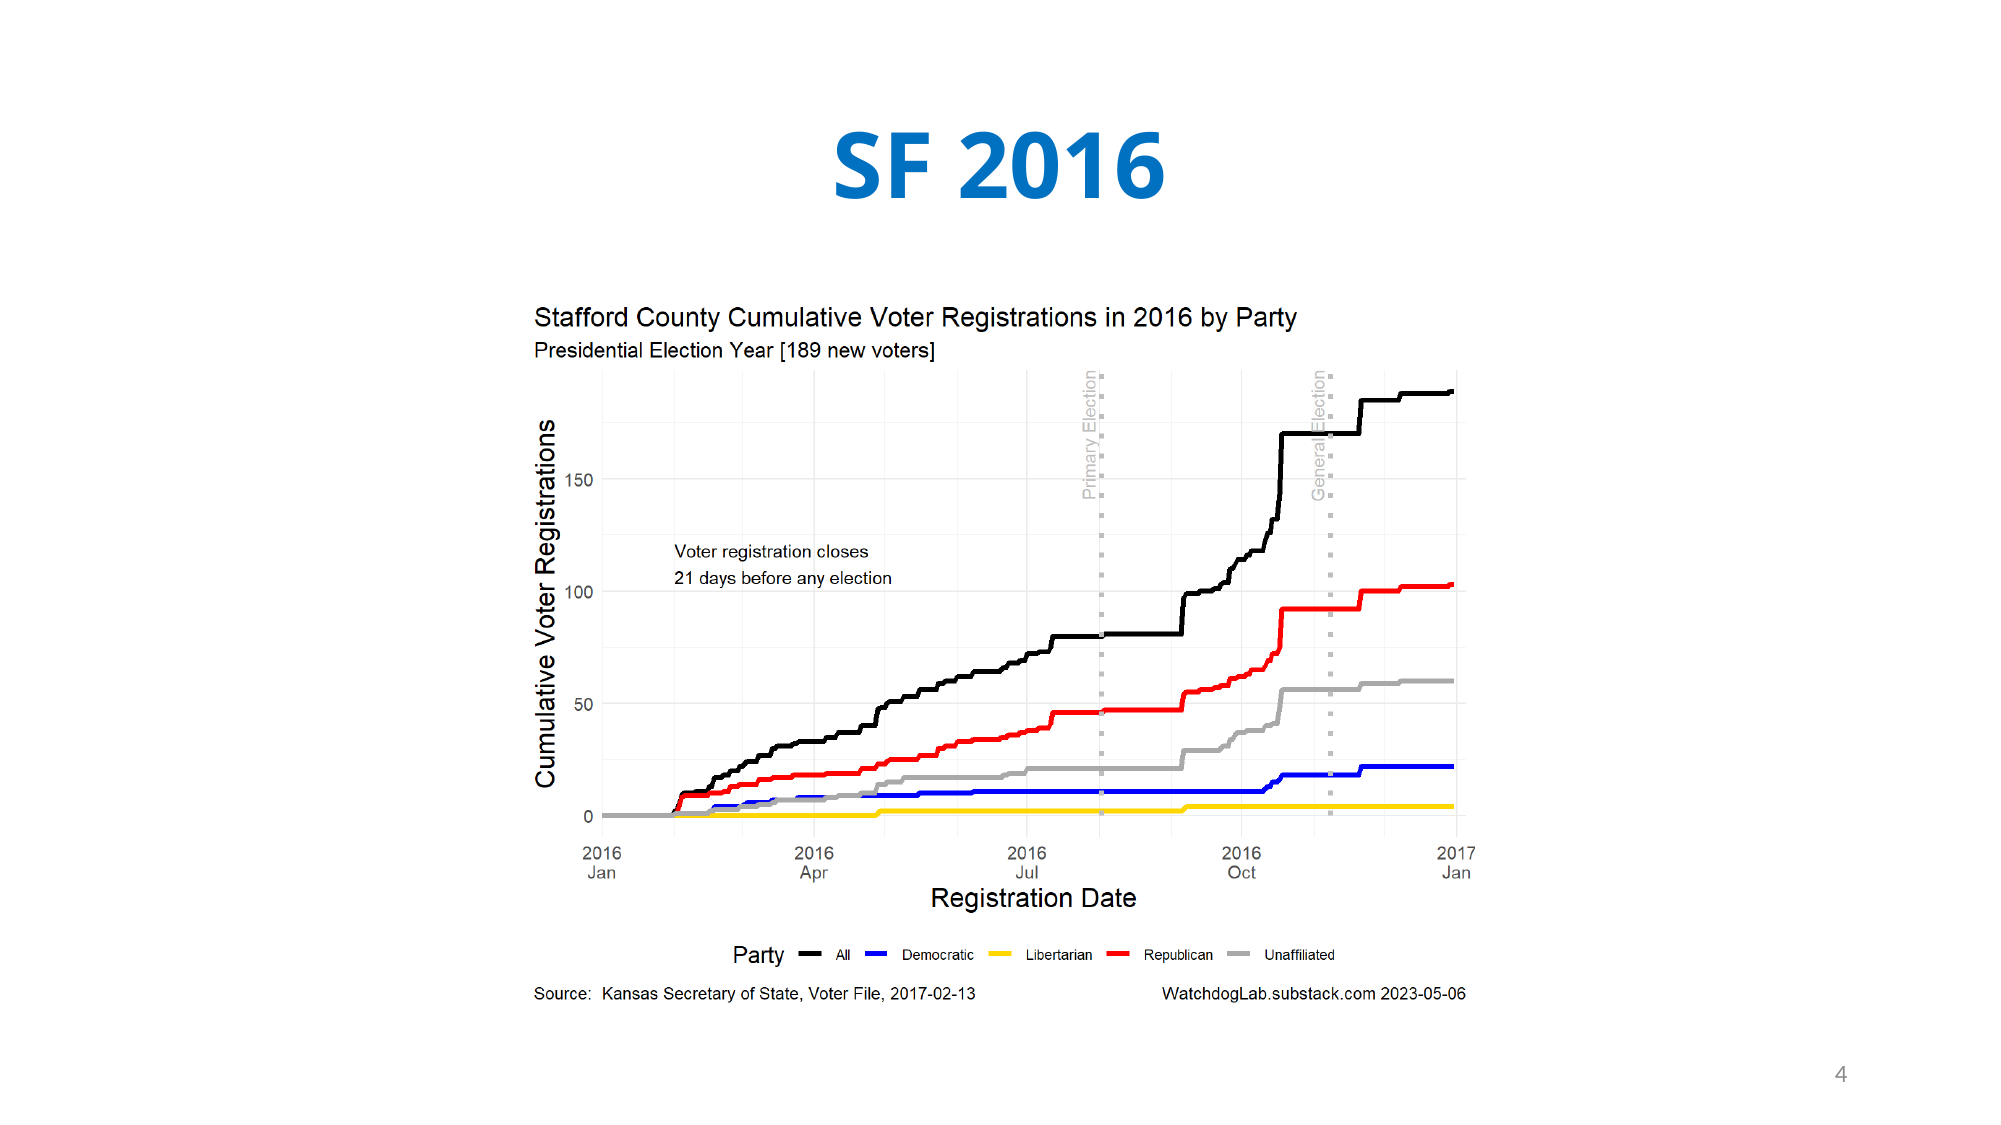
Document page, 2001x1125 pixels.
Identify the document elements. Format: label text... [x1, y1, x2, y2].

title SF 2016 [137, 59, 1863, 278]
slide_number ‹#› [1412, 1042, 1863, 1103]
picture [524, 297, 1475, 1011]
